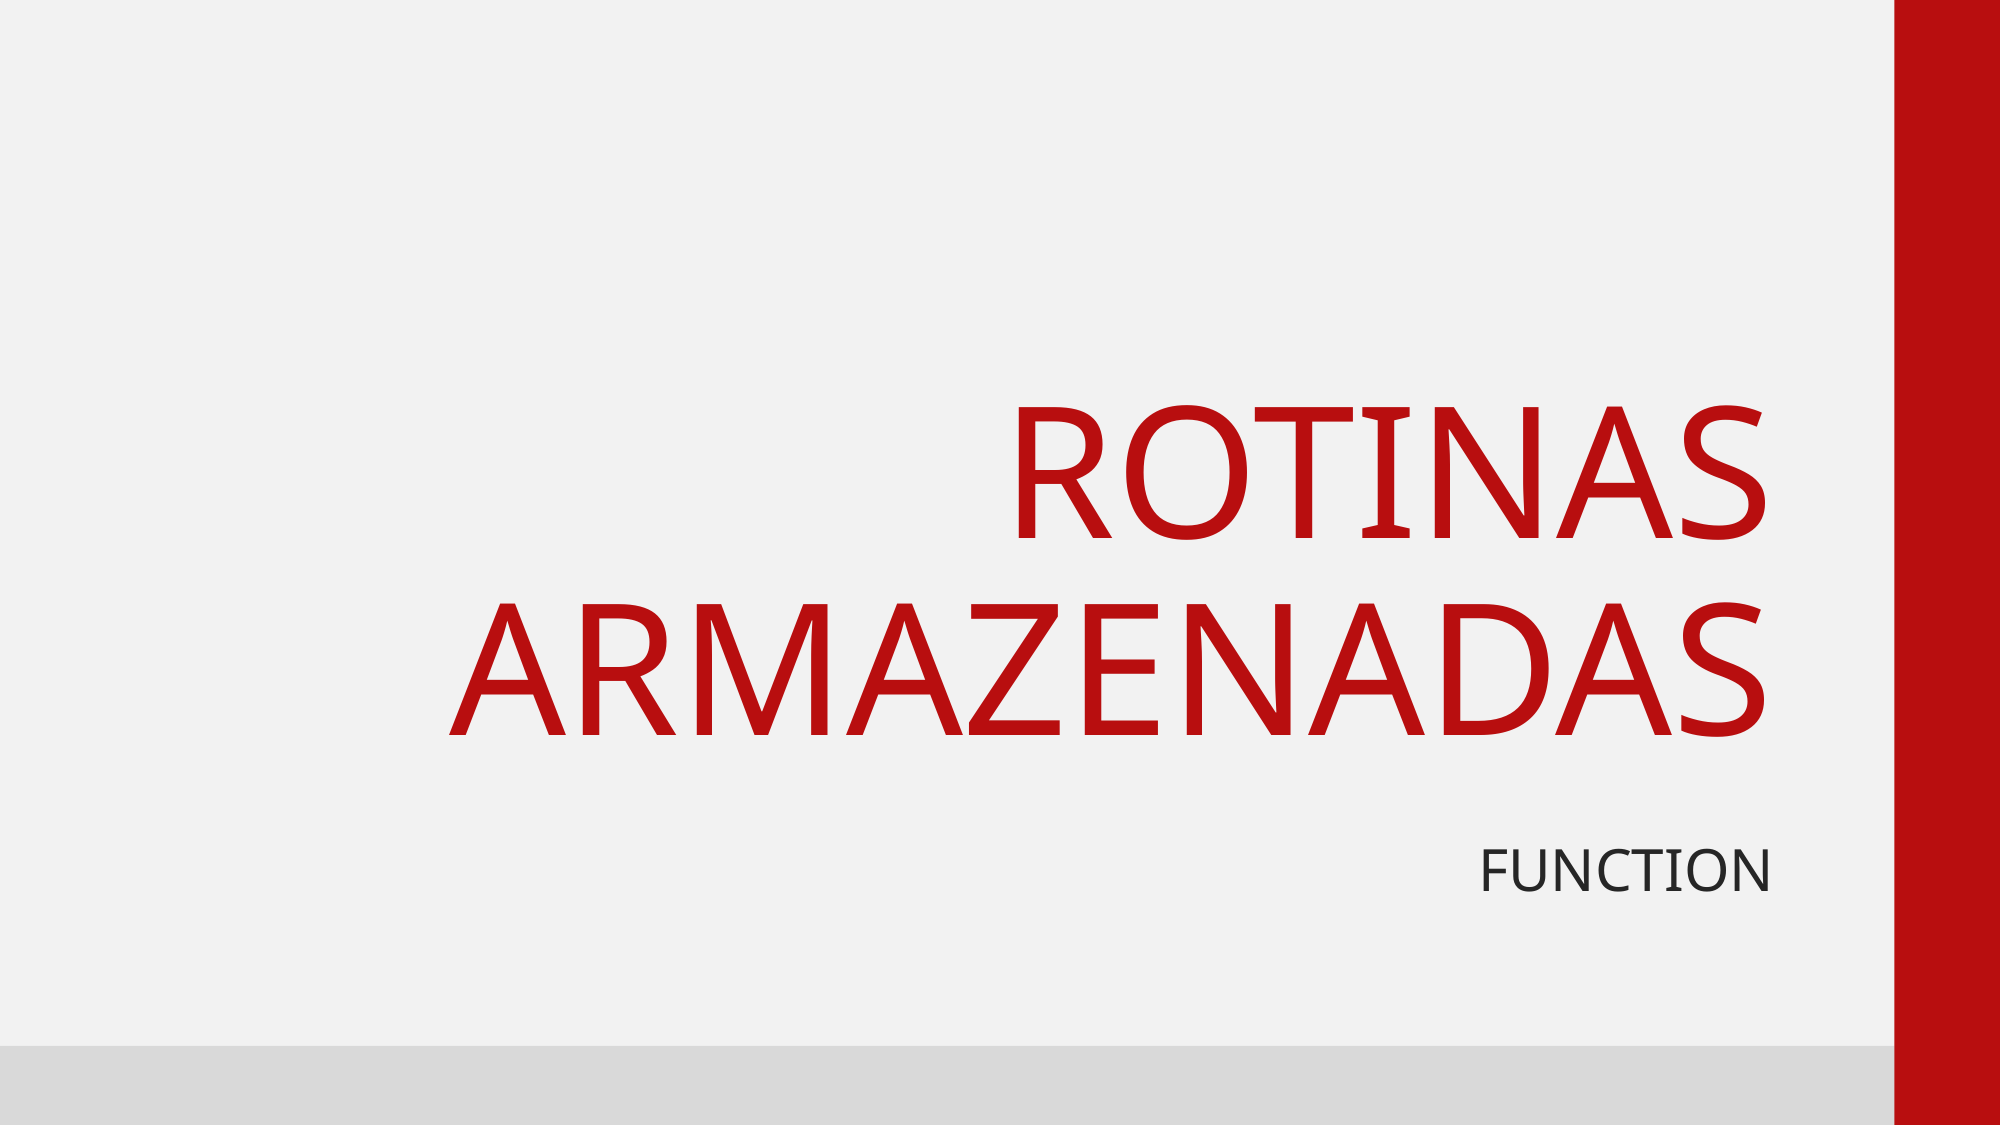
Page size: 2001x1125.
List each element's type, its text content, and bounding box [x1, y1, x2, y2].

text_box [0, 0, 1895, 1045]
text_box [1895, 0, 2000, 1125]
subtitle FUNCTION [211, 812, 1789, 993]
text_box [0, 1045, 1895, 1125]
title ROTINAS ARMAZENADAS [157, 161, 1789, 783]
